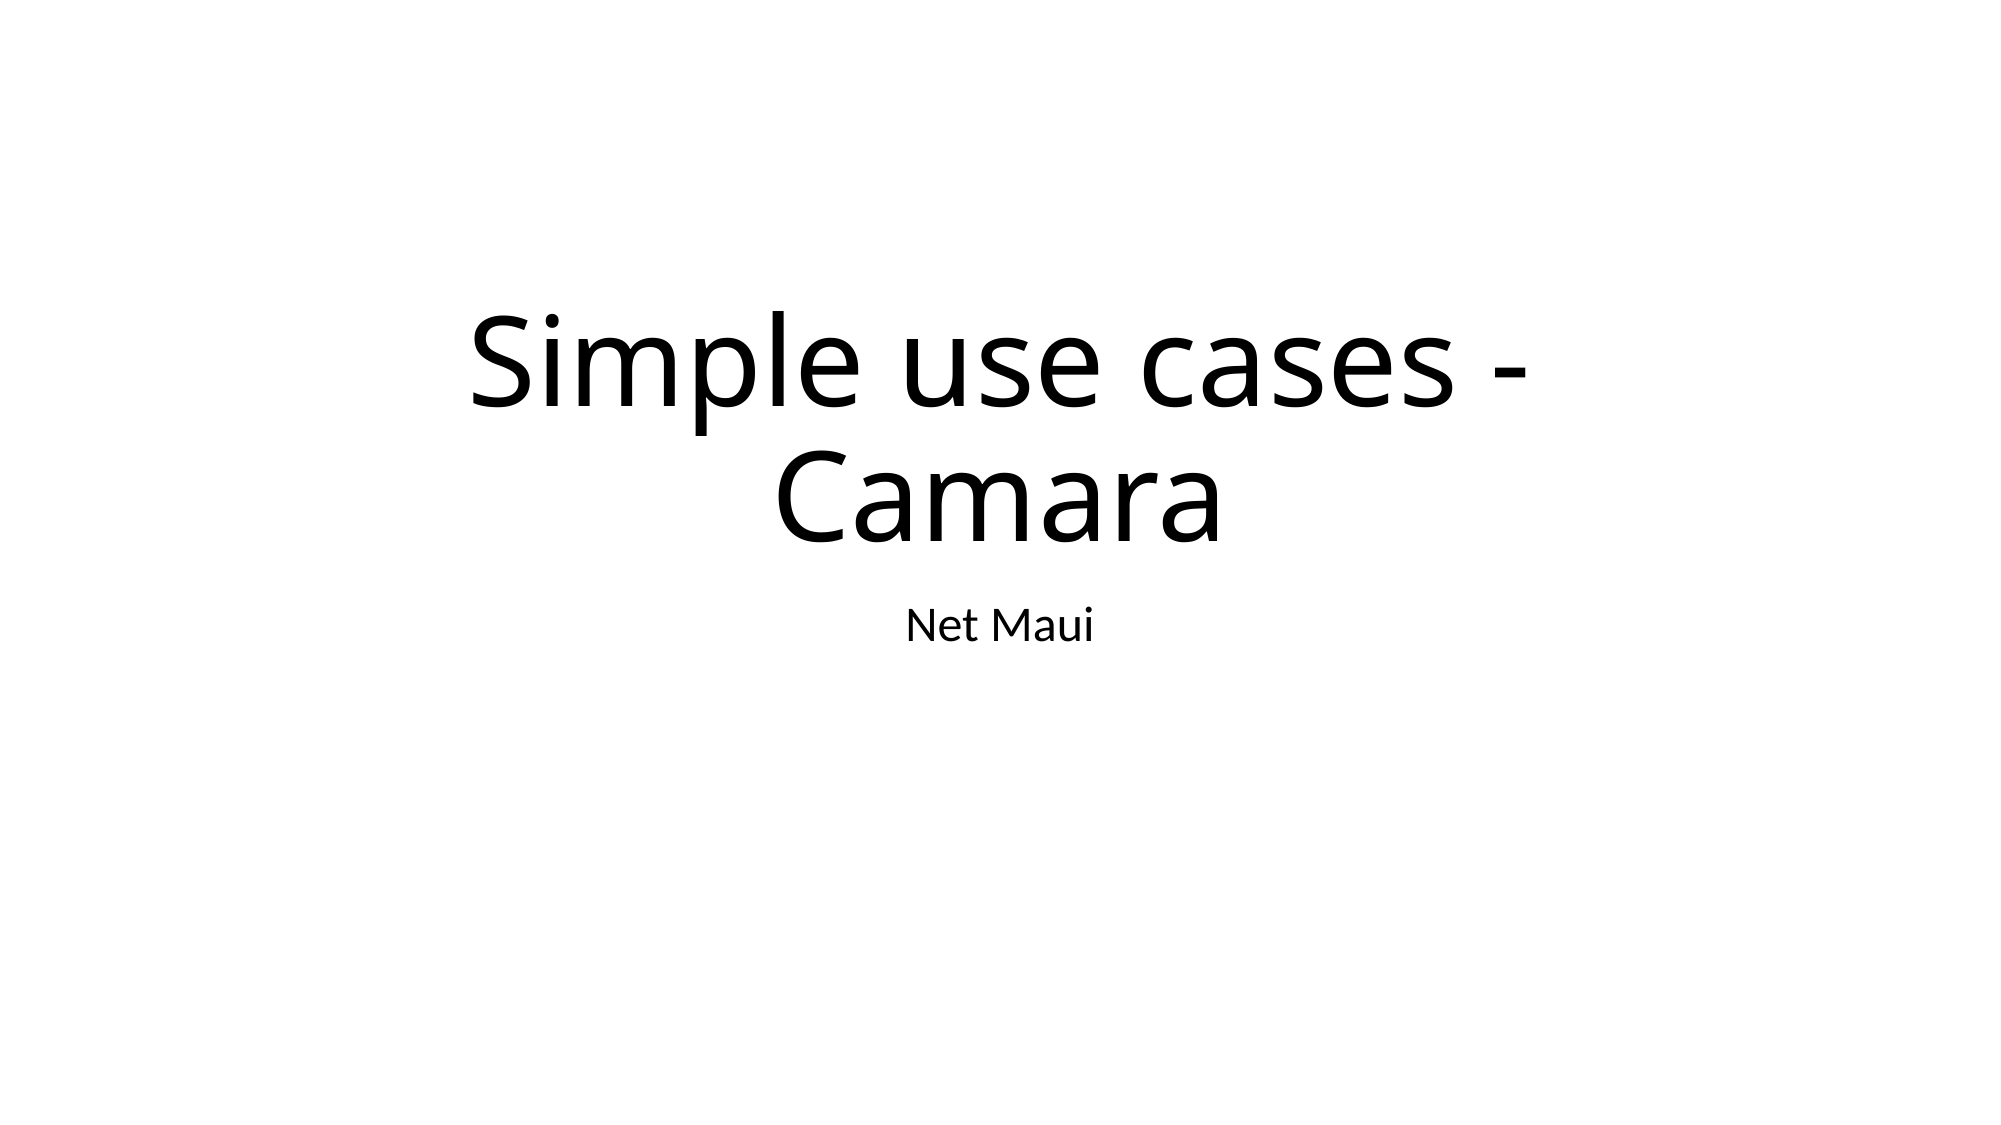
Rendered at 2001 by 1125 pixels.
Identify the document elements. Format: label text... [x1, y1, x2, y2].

title Simple use cases - Camara [249, 184, 1750, 576]
subtitle Net Maui [249, 590, 1750, 863]
